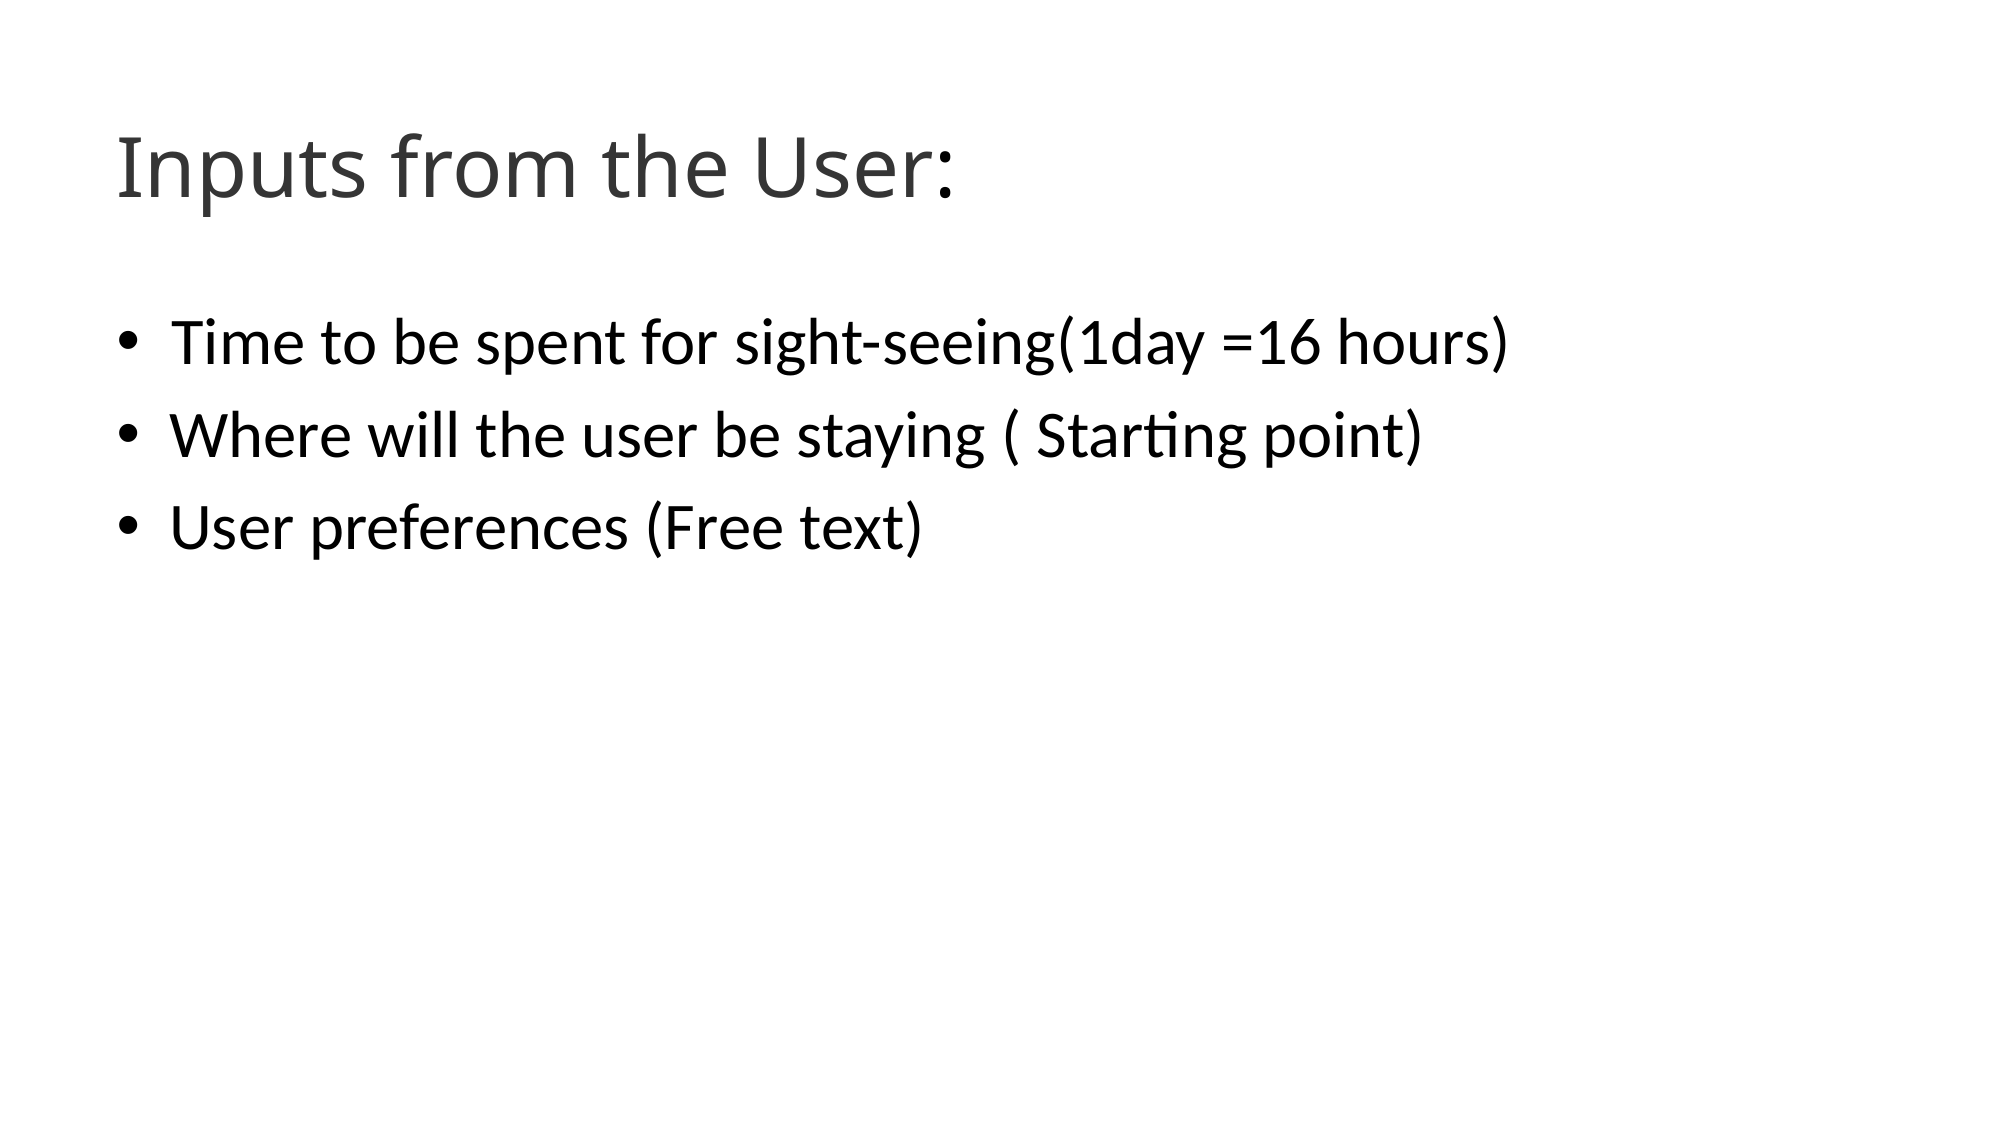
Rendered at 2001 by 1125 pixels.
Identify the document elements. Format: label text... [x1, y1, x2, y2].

title Inputs from the User: [101, 130, 1827, 211]
list Time to be spent for sight-seeing(1day =16 hours) Where will the user be staying ( Starting point) User preferences (Free text) [101, 299, 1863, 454]
